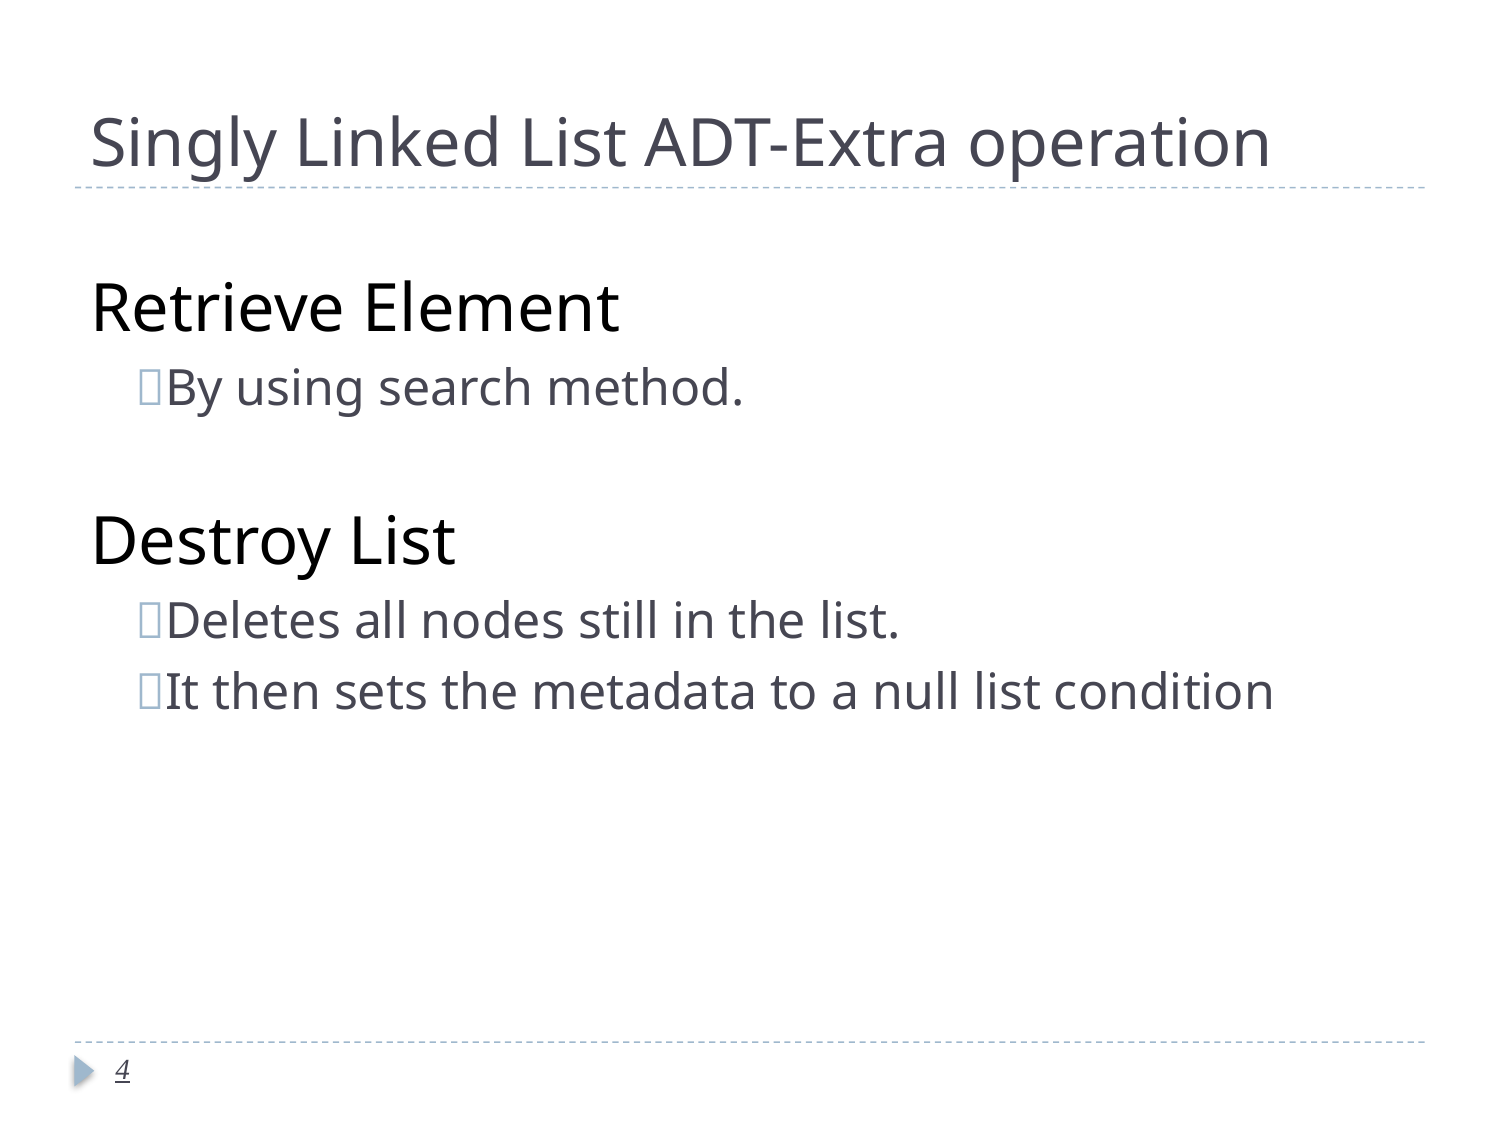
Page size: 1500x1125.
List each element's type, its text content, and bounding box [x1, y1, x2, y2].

title Singly Linked List ADT-Extra operation [75, 24, 1425, 188]
slide_number 4 [100, 1042, 426, 1103]
list Retrieve Element By using search method. Destroy List Deletes all nodes still in the list. It then sets the metadata to a null list condition [75, 200, 1425, 1010]
